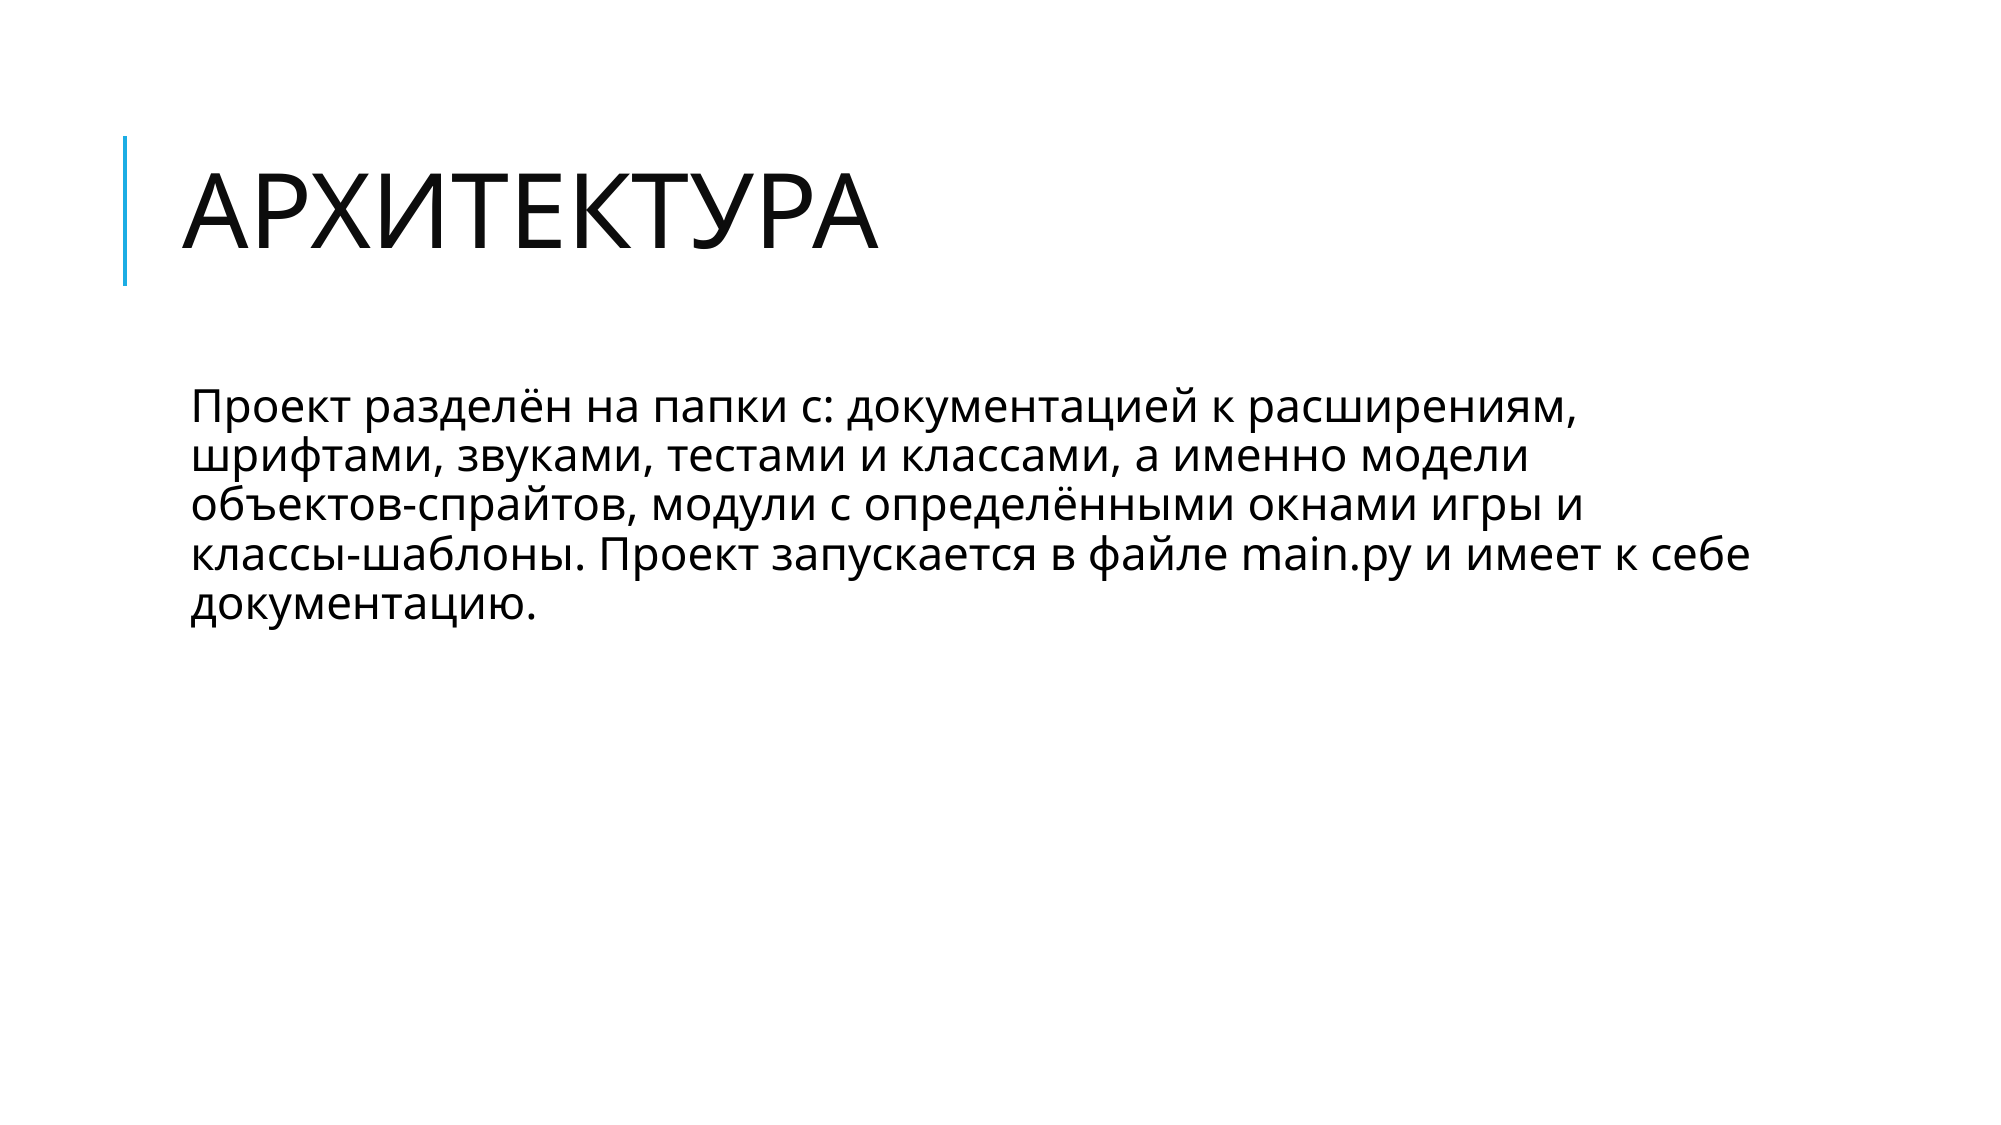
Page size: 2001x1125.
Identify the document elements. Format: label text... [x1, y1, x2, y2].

list Проект разделён на папки с: документацией к расширениям, шрифтами, звуками, тестами и классами, а именно модели объектов-спрайтов, модули с определёнными окнами игры и классы-шаблоны. Проект запускается в файле main.py и имеет к себе документацию. [168, 375, 1763, 1035]
title АРХИТЕКТУРА [168, 96, 1763, 342]
